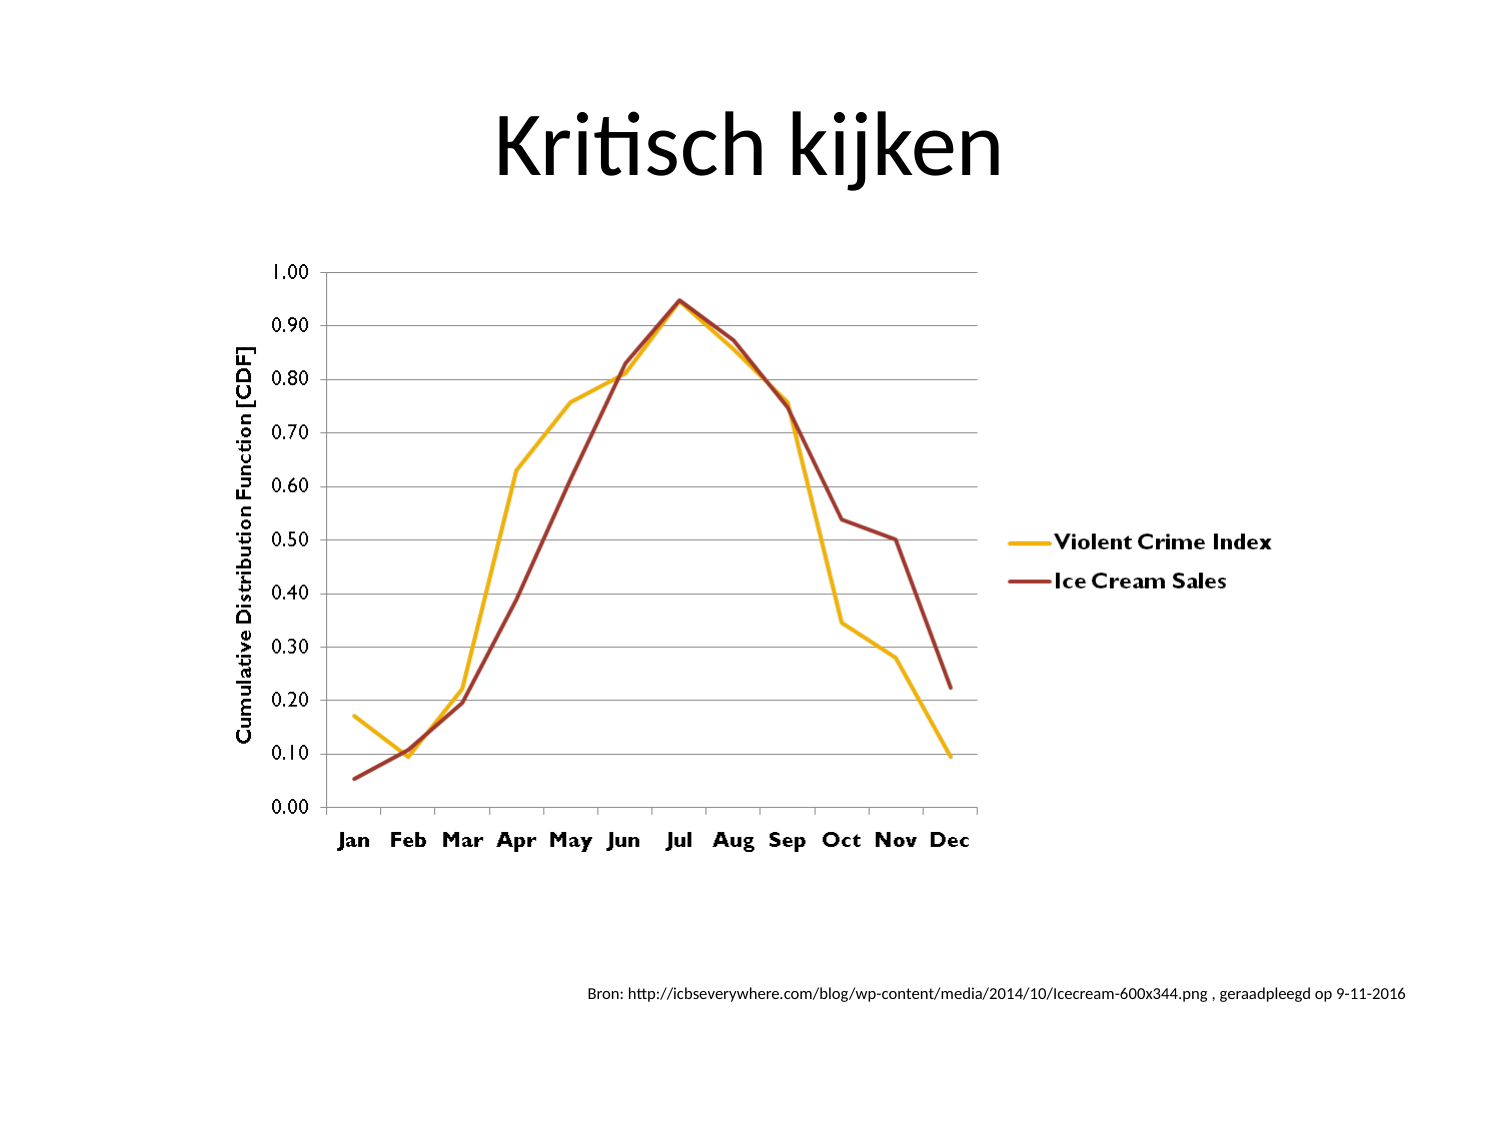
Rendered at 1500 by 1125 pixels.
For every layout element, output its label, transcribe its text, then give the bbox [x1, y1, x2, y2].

picture [205, 249, 1295, 876]
title Kritisch kijken [75, 45, 1425, 233]
text_box Bron: http://icbseverywhere.com/blog/wp-content/media/2014/10/Icecream-600x344.png , geraadpleegd op 9-11-2016 [572, 975, 1423, 1011]
